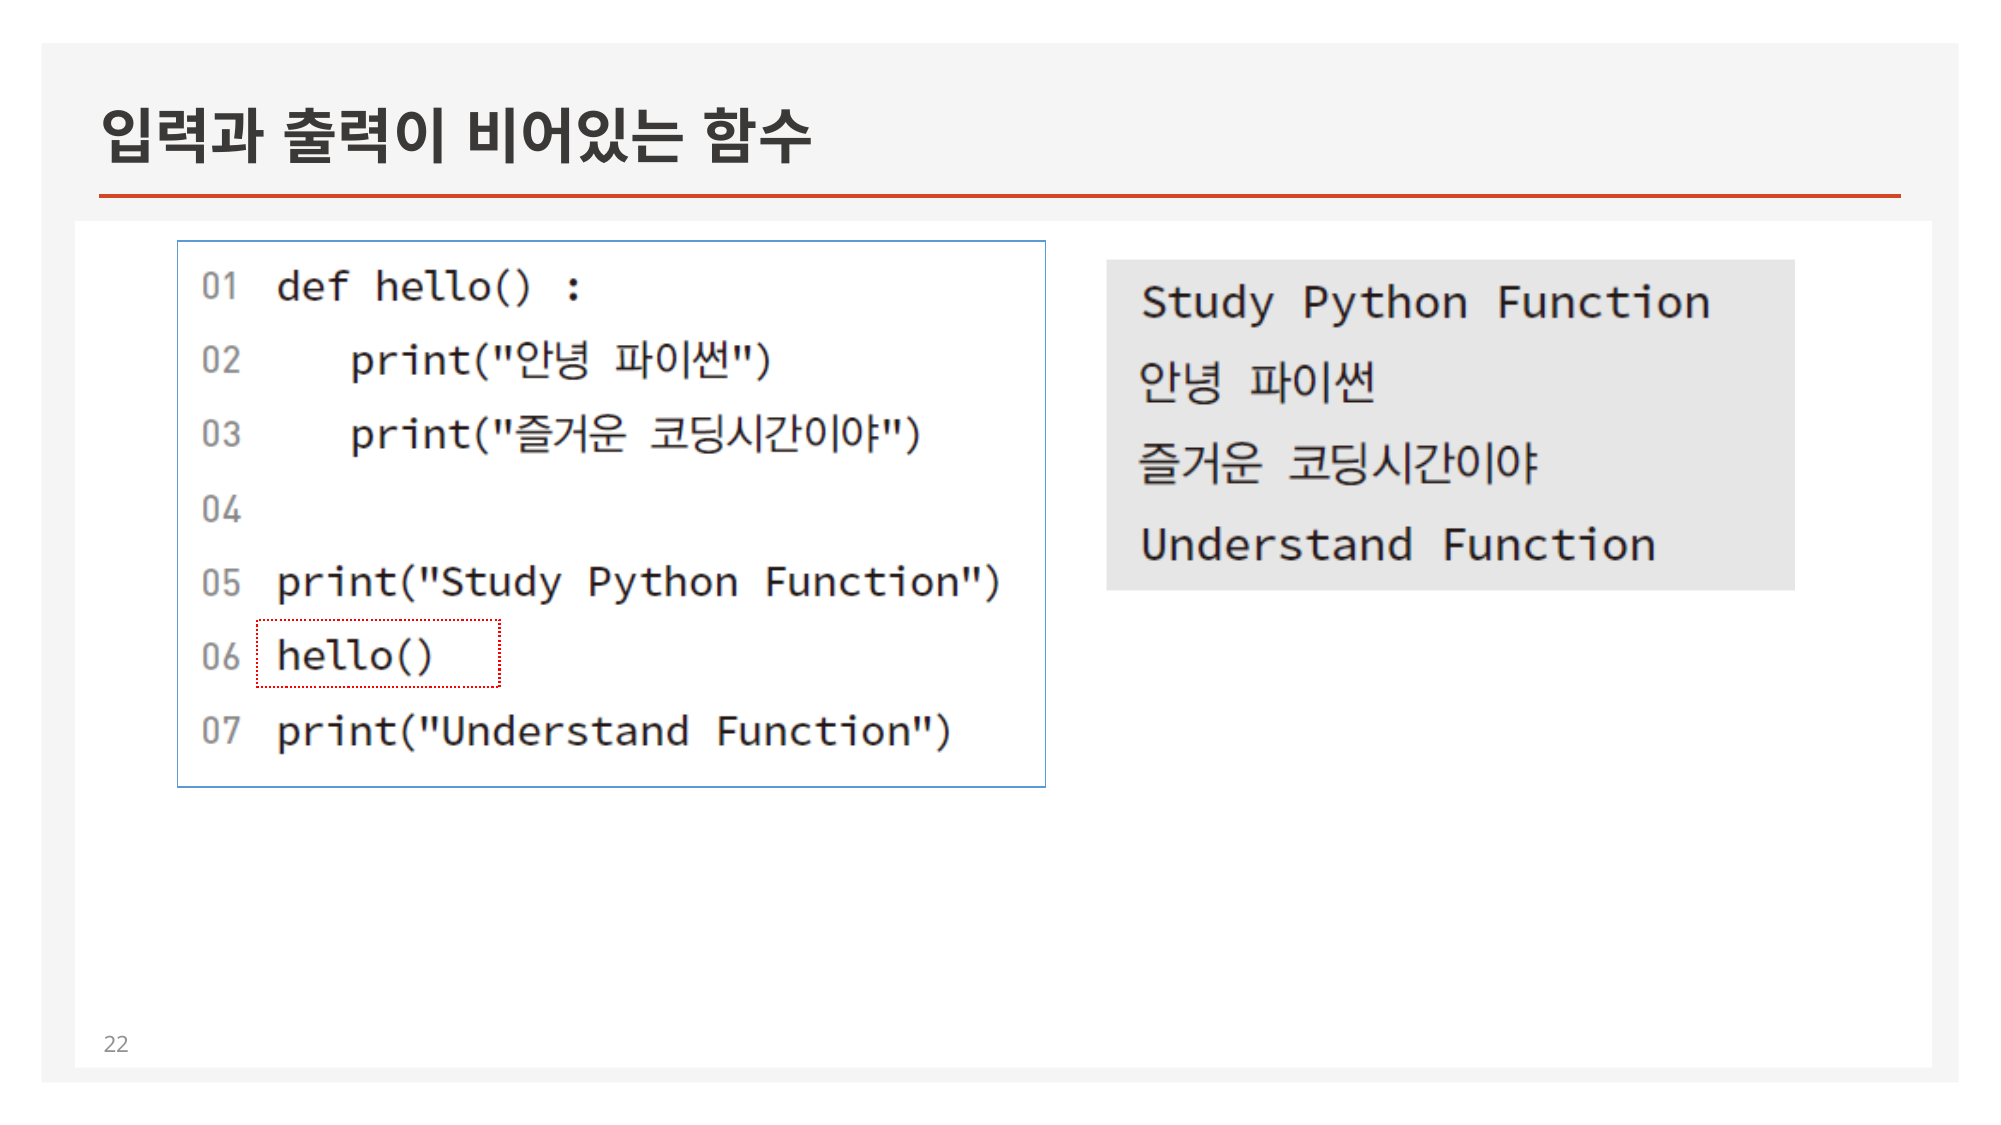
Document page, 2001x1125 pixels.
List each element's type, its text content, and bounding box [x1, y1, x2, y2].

slide_number 22 [88, 1015, 626, 1075]
picture [178, 241, 1045, 787]
picture [1092, 244, 1795, 604]
title 입력과 출력이 비어있는 함수 [85, 73, 1465, 179]
